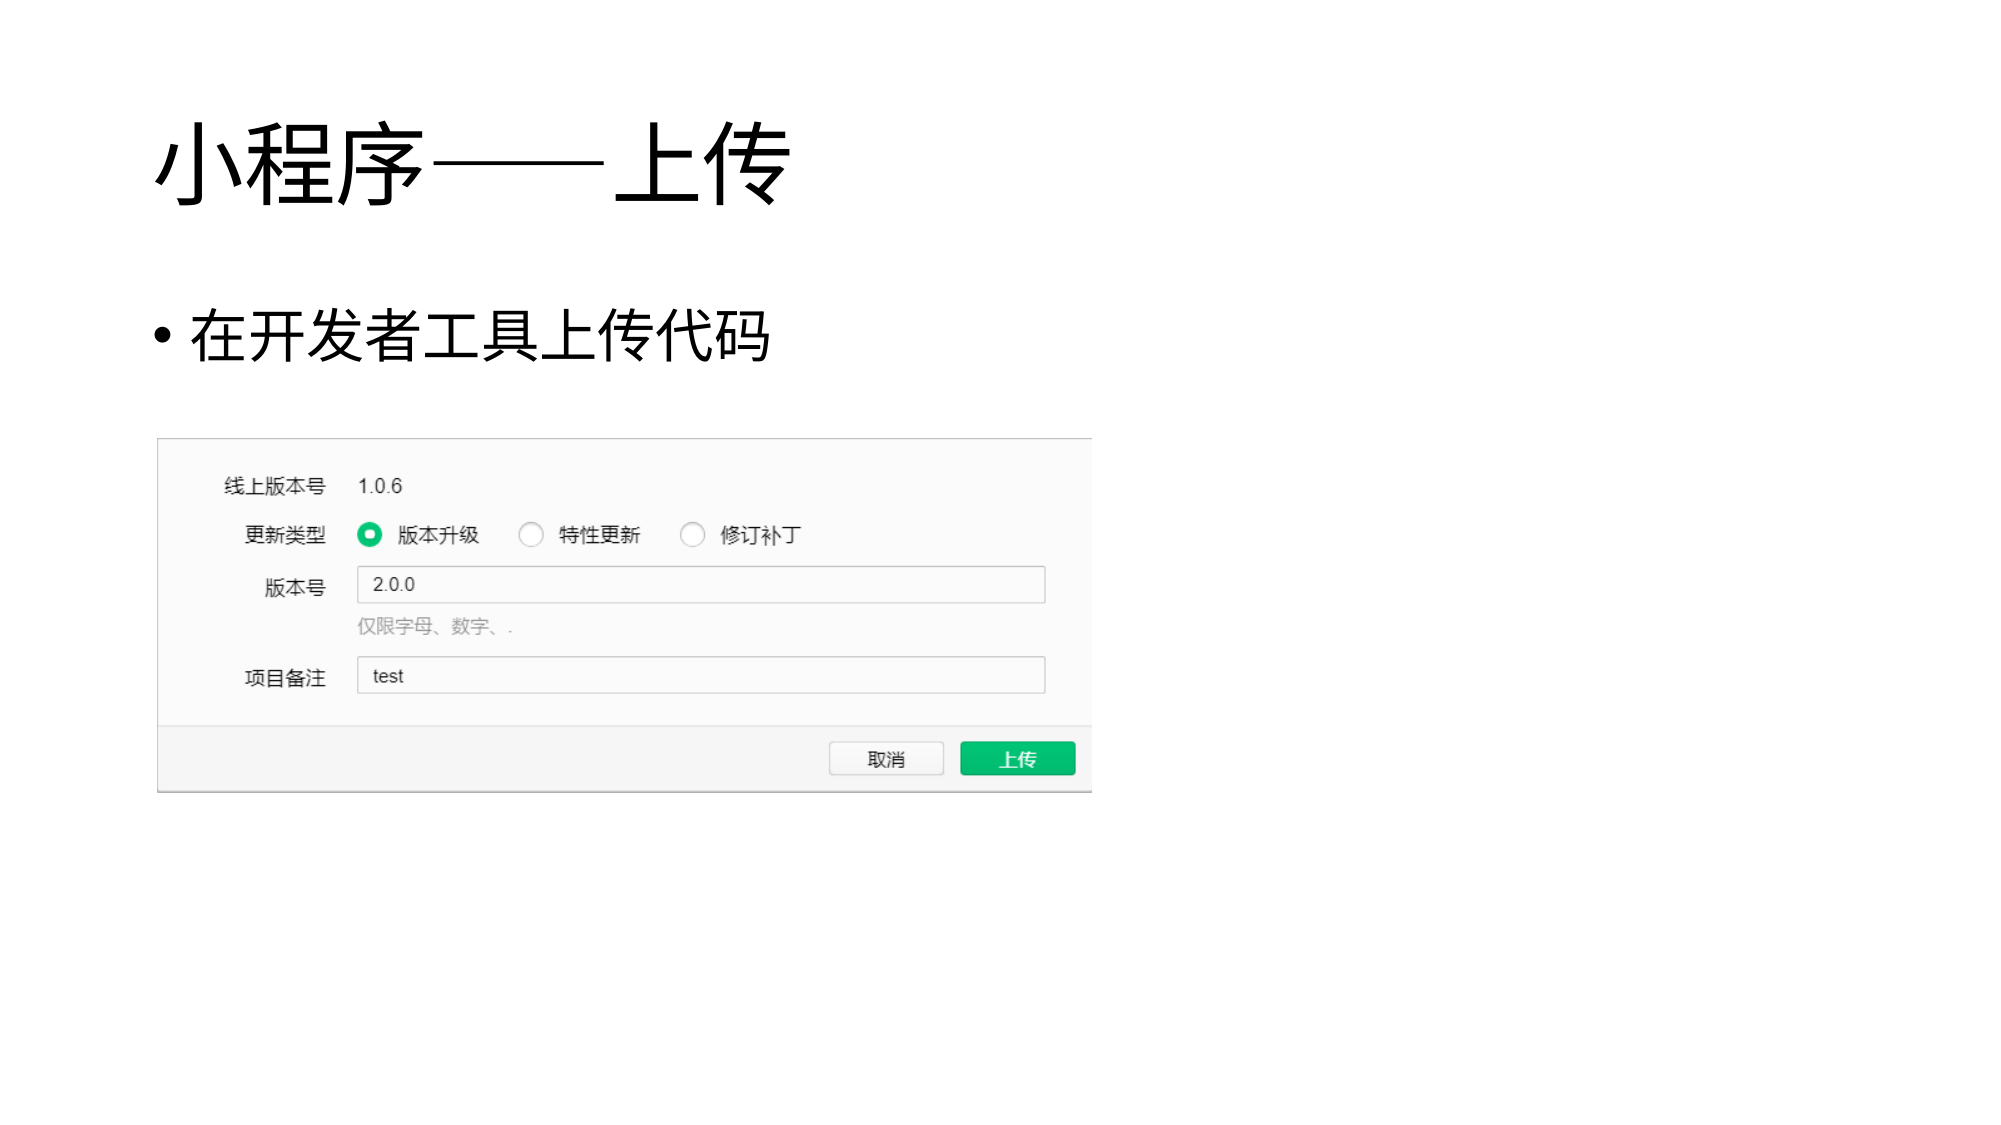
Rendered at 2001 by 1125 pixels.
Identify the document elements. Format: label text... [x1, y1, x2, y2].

title 小程序——上传 [137, 59, 1863, 278]
picture [157, 438, 1092, 793]
list 在开发者工具上传代码 [137, 299, 1863, 1014]
